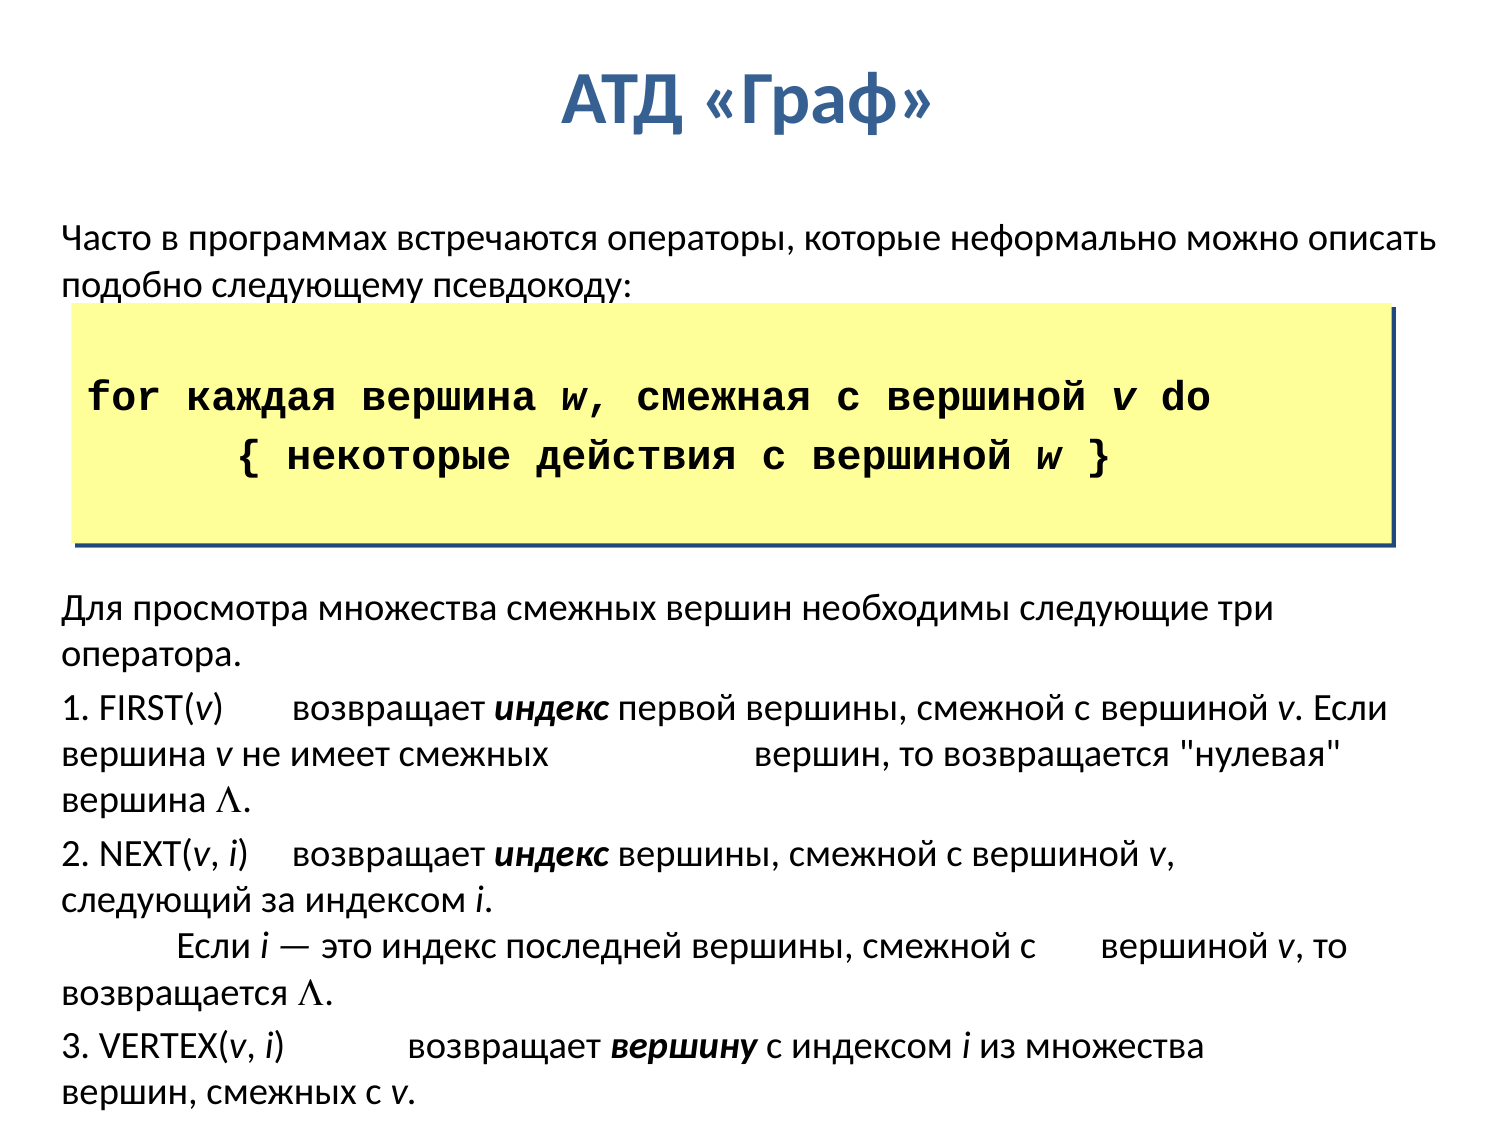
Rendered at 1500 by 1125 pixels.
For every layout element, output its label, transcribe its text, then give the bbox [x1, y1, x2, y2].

list Часто в программах встречаются операторы, которые неформально можно описать подобно следующему псевдокоду: Для просмотра множества смежных вершин необходимы следующие три оператора. 1. FIRST(v) возвращает индекс первой вершины, смежной с вершиной v. Если вершина v не имеет смежных вершин, то возвращается "нулевая" вершина . 2. NEXT(v, i) возвращает индекс вершины, смежной с вершиной v, следующий за индексом i. Если i — это индекс последней вершины, смежной с вершиной v, то возвращается . 3. VERTEX(v, i) возвращает вершину с индексом i из множества вершин, смежных с v. [46, 204, 1471, 1125]
title АТД «Граф» [0, 0, 1500, 188]
text_box for каждая вершина w, смежная с вершиной v do { некоторые действия с вершиной w } [71, 303, 1392, 544]
